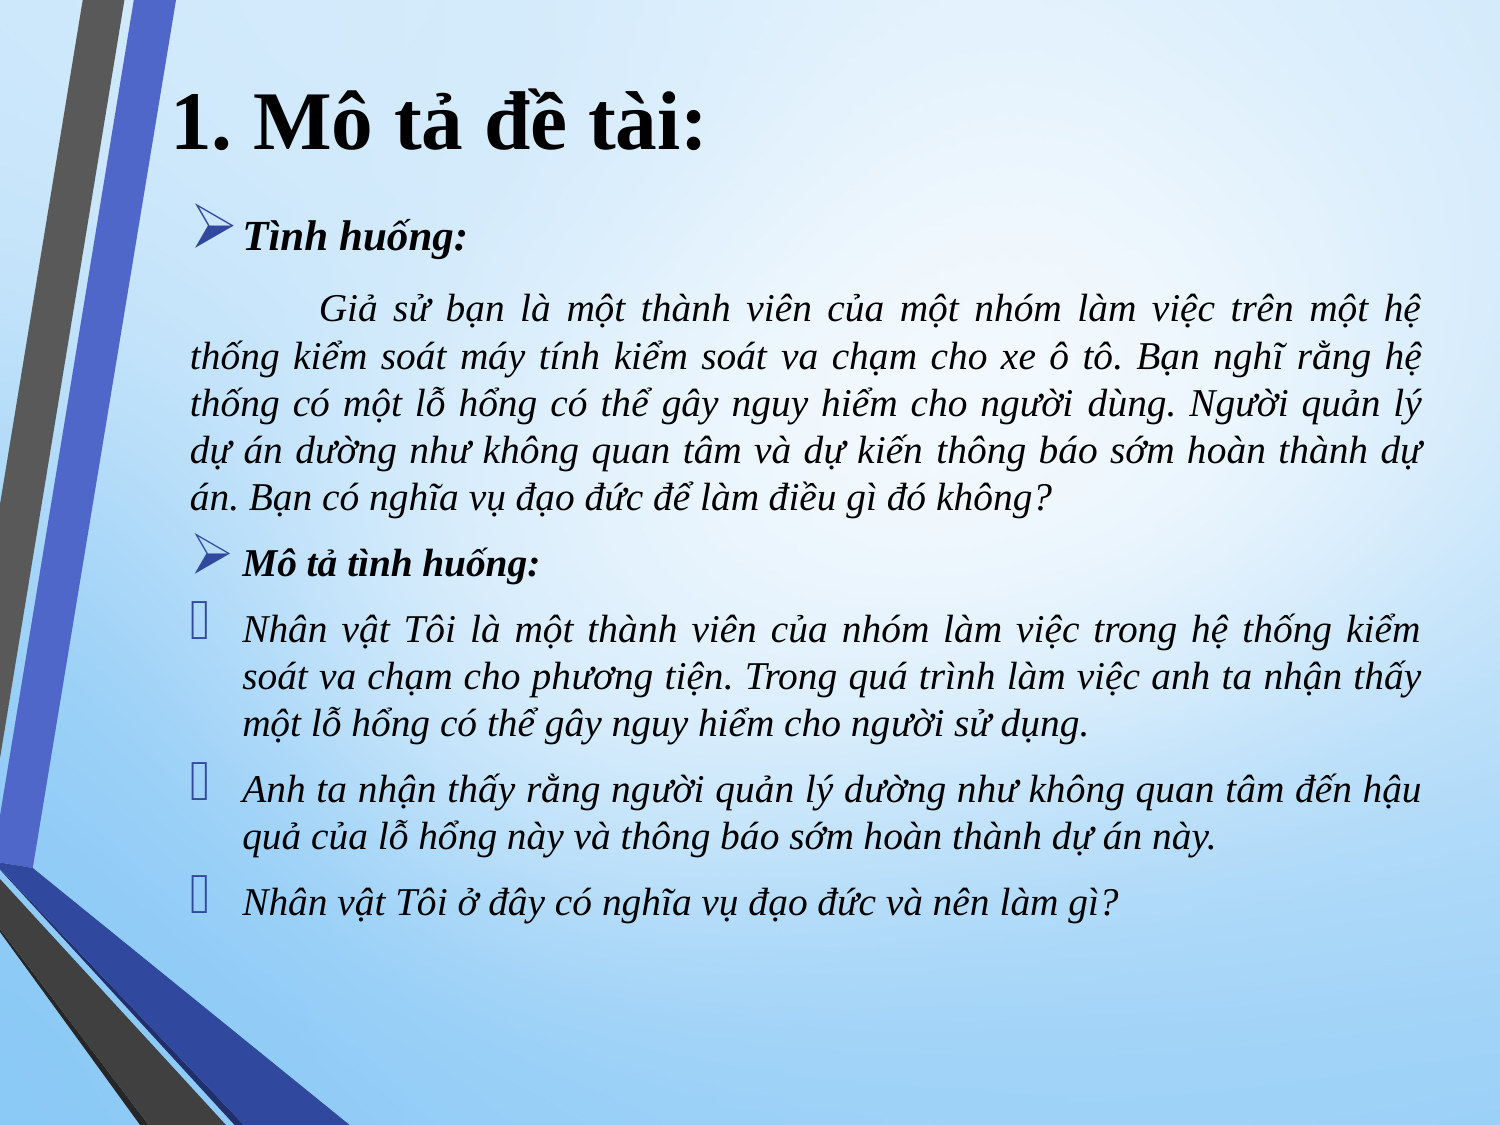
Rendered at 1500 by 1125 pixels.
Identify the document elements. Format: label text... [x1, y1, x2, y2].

title 1. Mô tả đề tài: [155, 50, 1182, 174]
list Tình huống: Giả sử bạn là một thành viên của một nhóm làm việc trên một hệ thống kiểm soát máy tính kiểm soát va chạm cho xe ô tô. Bạn nghĩ rằng hệ thống có một lỗ hổng có thể gây nguy hiểm cho người dùng. Người quản lý dự án dường như không quan tâm và dự kiến ​​thông báo sớm hoàn thành dự án. Bạn có nghĩa vụ đạo đức để làm điều gì đó không? Mô tả tình huống: Nhân vật Tôi là một thành viên của nhóm làm việc trong hệ thống kiểm soát va chạm cho phương tiện. Trong quá trình làm việc anh ta nhận thấy một lỗ hổng có thể gây nguy hiểm cho người sử dụng. Anh ta nhận thấy rằng người quản lý dường như không quan tâm đến hậu quả của lỗ hổng này và thông báo sớm hoàn thành dự án này. Nhân vật Tôi ở đây có nghĩa vụ đạo đức và nên làm gì? [174, 200, 1438, 1075]
